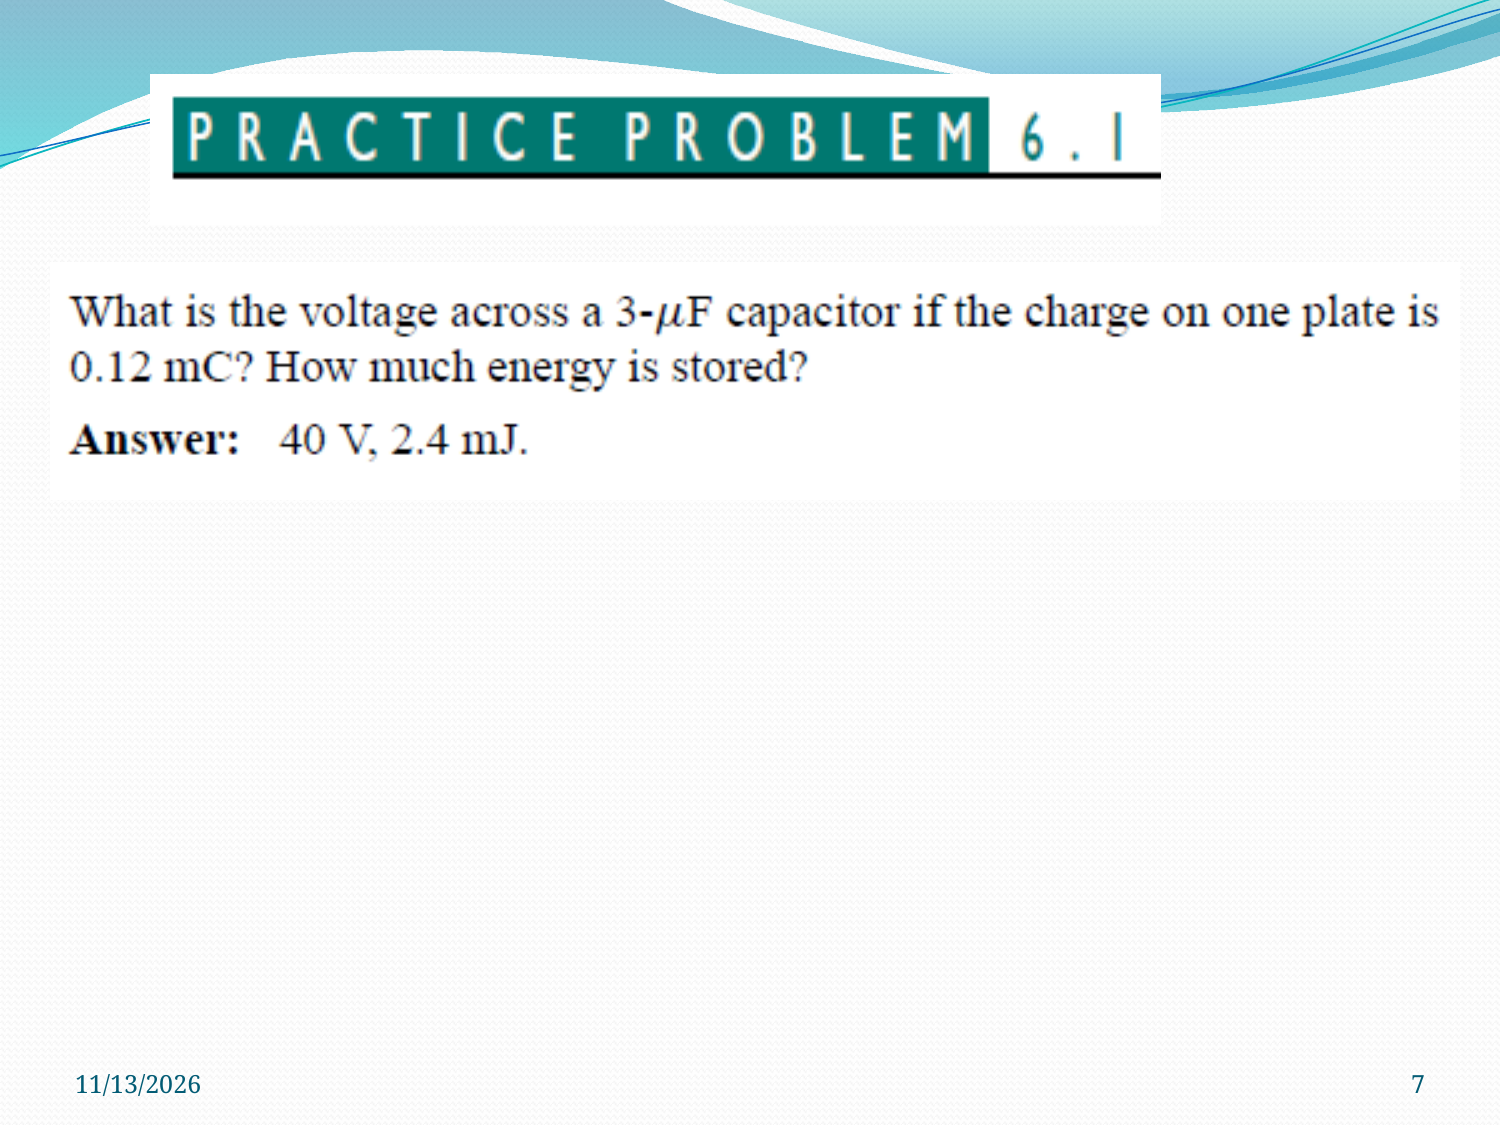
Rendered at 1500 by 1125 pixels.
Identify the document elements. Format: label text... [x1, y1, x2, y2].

picture [49, 262, 1461, 501]
slide_number 01-Jan-18 [75, 1042, 425, 1103]
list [149, 74, 1162, 226]
slide_number 7 [1299, 1042, 1425, 1103]
